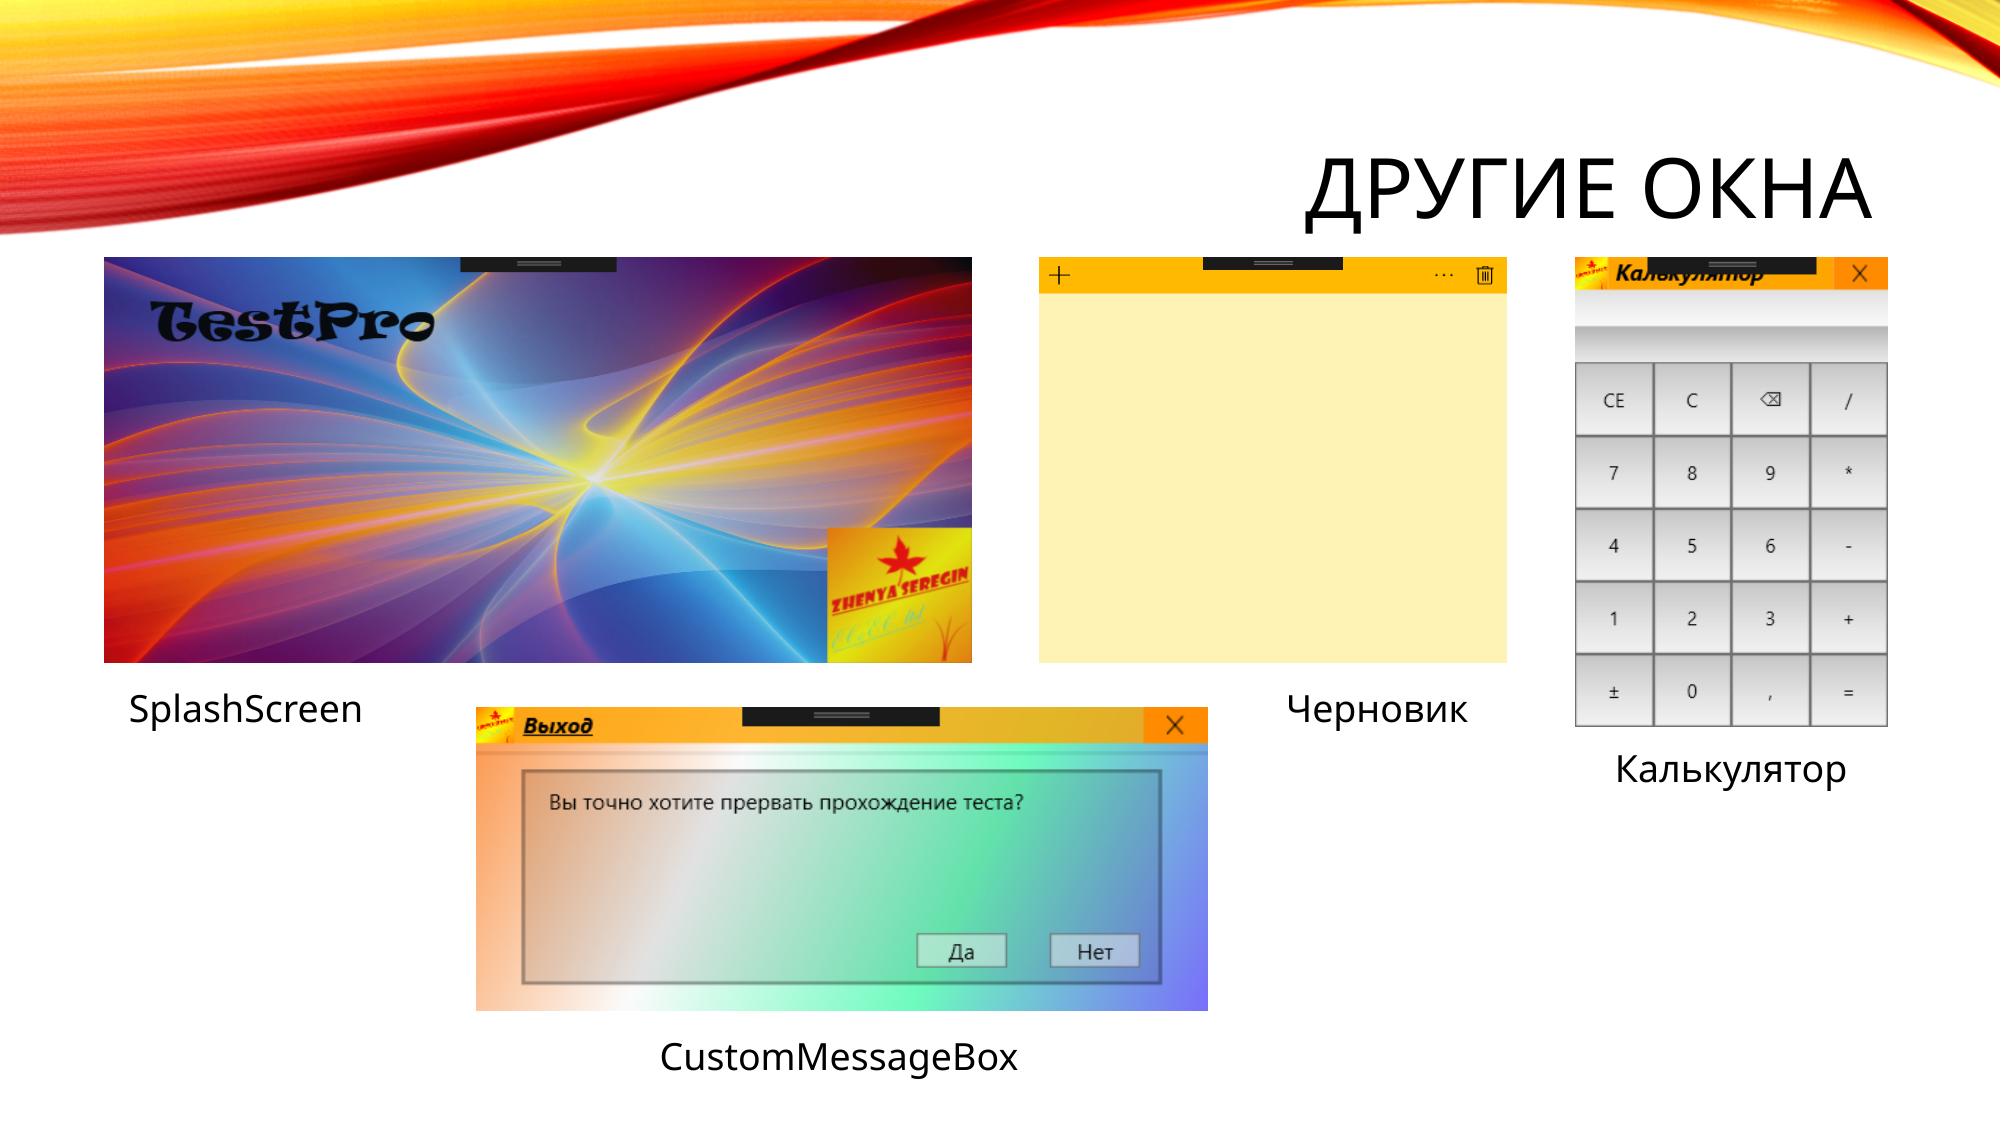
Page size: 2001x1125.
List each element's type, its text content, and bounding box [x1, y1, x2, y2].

text_box CustomMessageBox [644, 1025, 1034, 1085]
picture [1039, 257, 1507, 663]
text_box Калькулятор [1600, 737, 1863, 798]
title Другие окна [446, 125, 1888, 258]
picture [1574, 257, 1888, 728]
text_box SplashScreen [114, 677, 379, 737]
picture [476, 707, 1208, 1011]
text_box Черновик [1271, 677, 1484, 737]
picture [103, 257, 972, 663]
picture [0, 0, 2000, 237]
